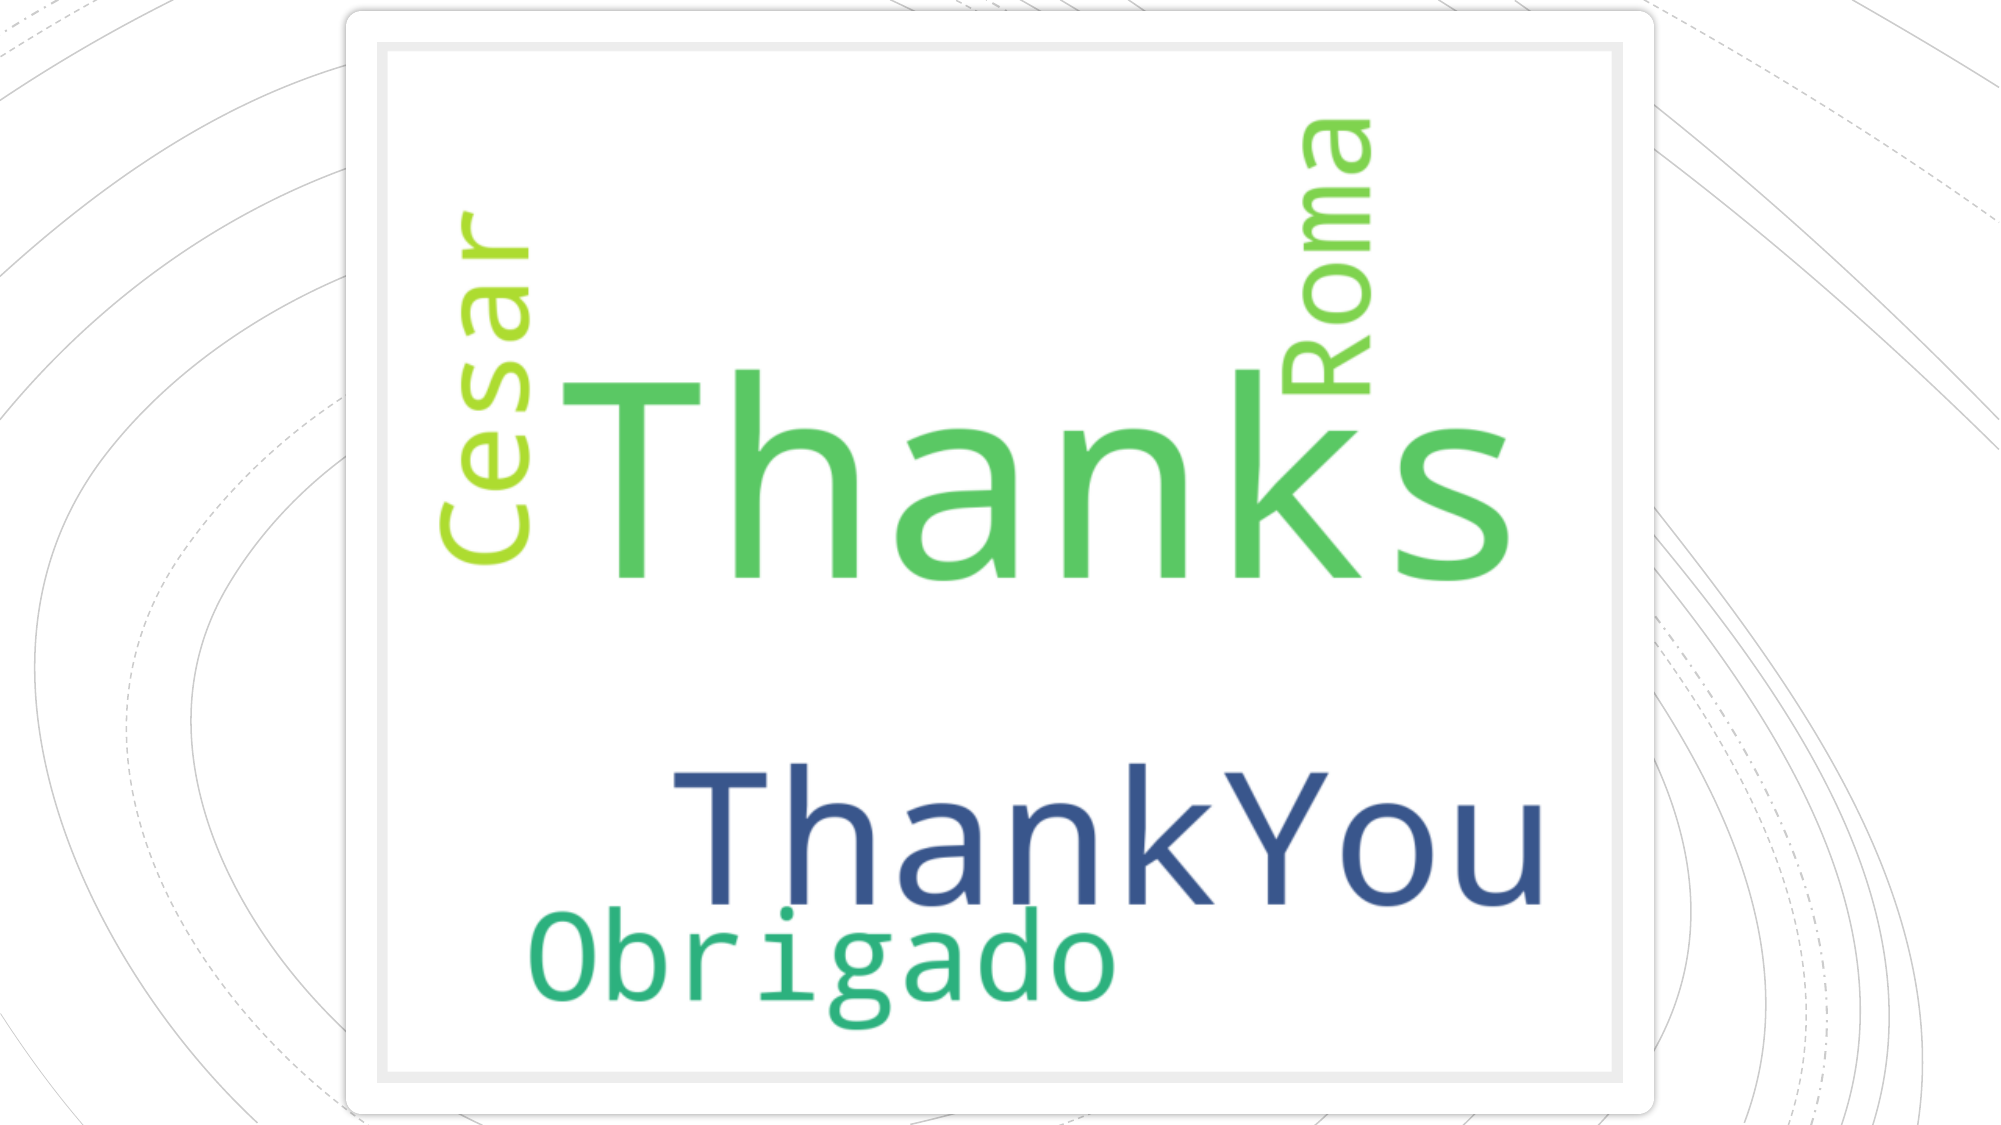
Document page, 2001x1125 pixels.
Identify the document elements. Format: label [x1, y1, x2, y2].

picture [377, 41, 1623, 1083]
